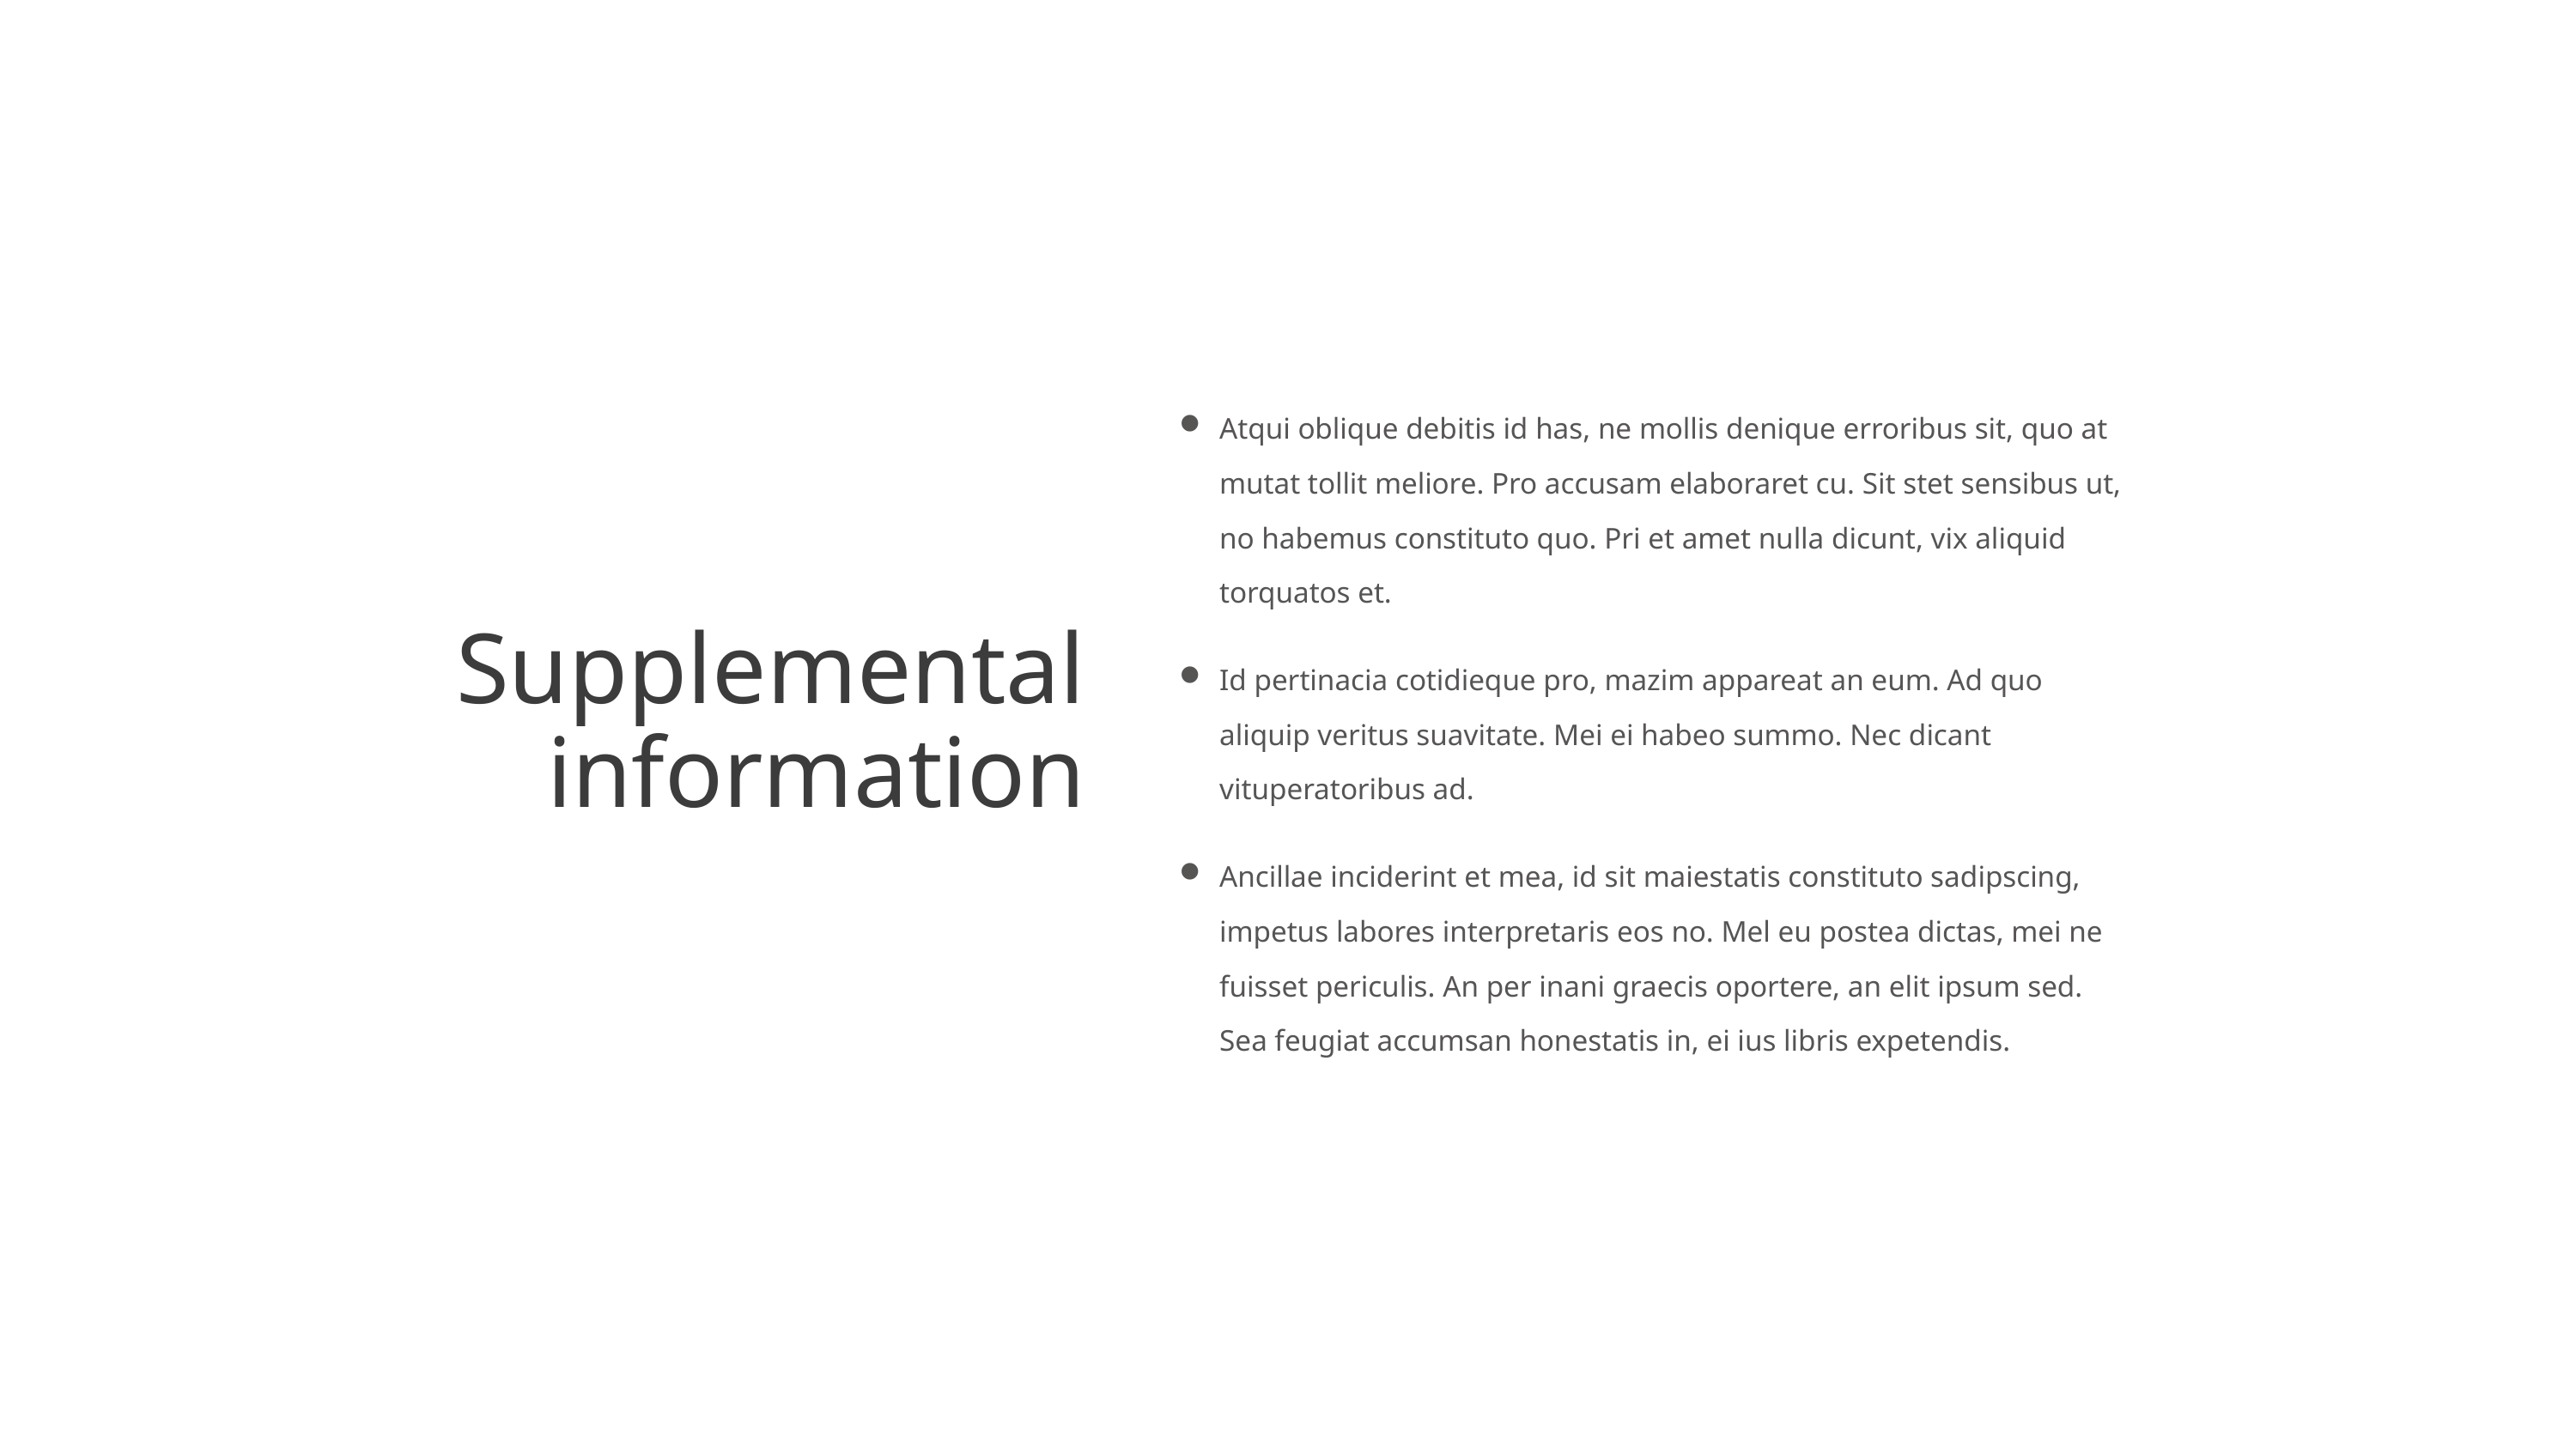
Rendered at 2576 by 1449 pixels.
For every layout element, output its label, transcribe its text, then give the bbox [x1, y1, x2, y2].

list Atqui oblique debitis id has, ne mollis denique erroribus sit, quo at mutat tollit meliore. Pro accusam elaboraret cu. Sit stet sensibus ut, no habemus constituto quo. Pri et amet nulla dicunt, vix aliquid torquatos et. Id pertinacia cotidieque pro, mazim appareat an eum. Ad quo aliquip veritus suavitate. Mei ei habeo summo. Nec dicant vituperatoribus ad. Ancillae inciderint et mea, id sit maiestatis constituto sadipscing, impetus labores interpretaris eos no. Mel eu postea dictas, mei ne fuisset periculis. An per inani graecis oportere, an elit ipsum sed. Sea feugiat accumsan honestatis in, ei ius libris expetendis. [1166, 197, 2151, 1251]
title Supplemental information [273, 528, 1099, 920]
